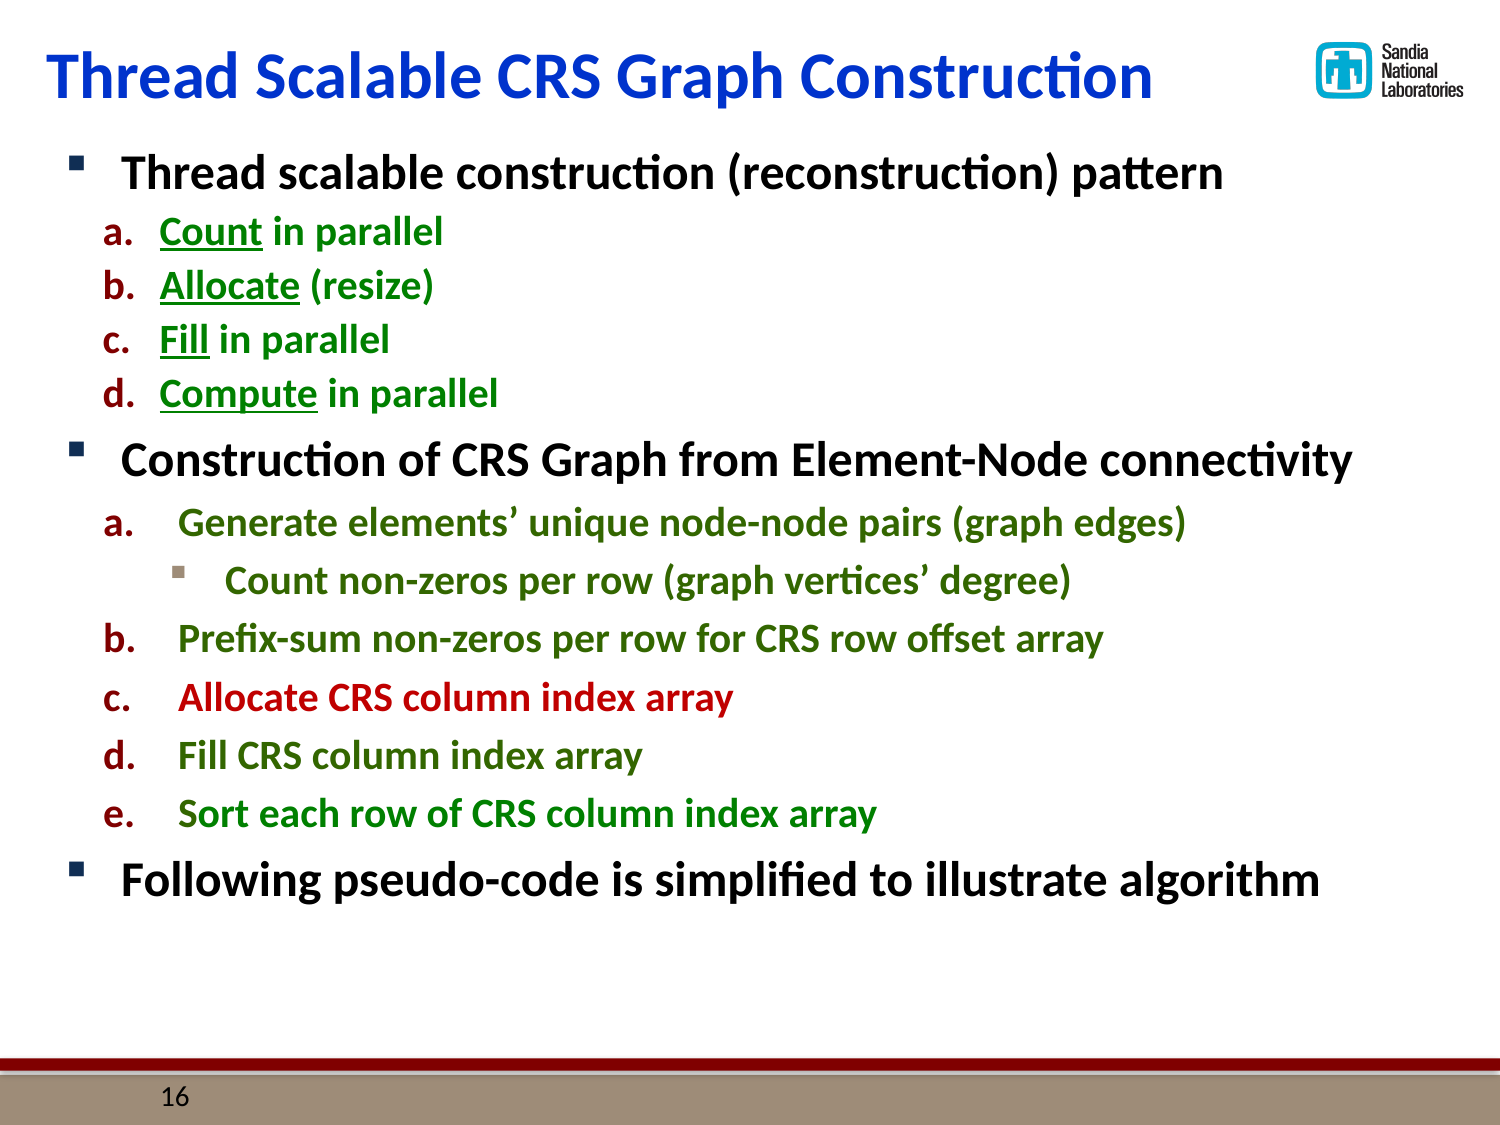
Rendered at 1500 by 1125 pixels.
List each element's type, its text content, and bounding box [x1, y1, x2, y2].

footer 15 [0, 1069, 351, 1125]
title Thread Scalable CRS Graph Construction [31, 10, 1482, 132]
list Thread scalable construction (reconstruction) pattern Count in parallel Allocate (resize) Fill in parallel Compute in parallel Construction of CRS Graph from Element-Node connectivity Generate elements’ unique node-node pairs (graph edges) Count non-zeros per row (graph vertices’ degree) Prefix-sum non-zeros per row for CRS row offset array Allocate CRS column index array Fill CRS column index array Sort each row of CRS column index array Following pseudo-code is simplified to illustrate algorithm [49, 131, 1463, 1038]
